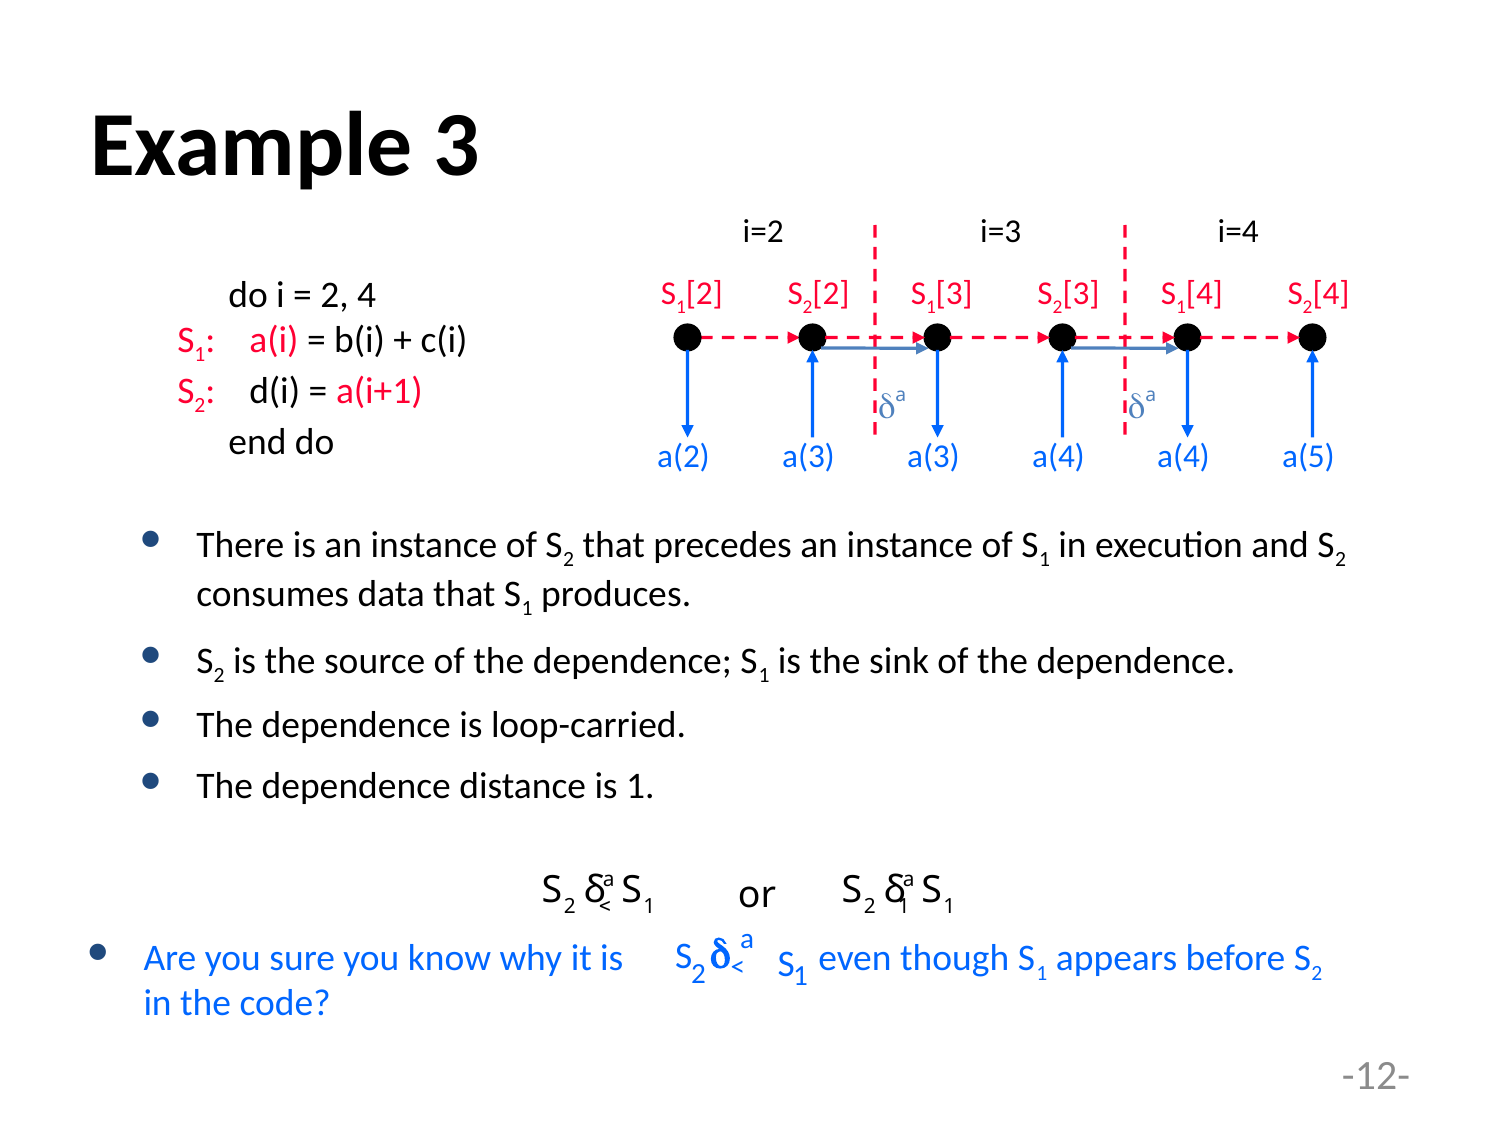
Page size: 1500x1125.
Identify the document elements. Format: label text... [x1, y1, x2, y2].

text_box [637, 201, 1376, 438]
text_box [637, 349, 1355, 482]
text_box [821, 347, 1179, 433]
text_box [71, 919, 1348, 1014]
text_box There is an instance of S2 that precedes an instance of S1 in execution and S2 consumes data that S1 produces. S2 is the source of the dependence; S1 is the sink of the dependence. The dependence is loop-carried. The dependence distance is 1. [124, 512, 1400, 825]
title Example 3 [75, 45, 1425, 233]
text_box do i = 2, 4 S1: a(i) = b(i) + c(i) S2: d(i) = a(i+1) end do [162, 262, 600, 470]
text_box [539, 862, 957, 917]
slide_number -12- [1074, 1042, 1425, 1103]
